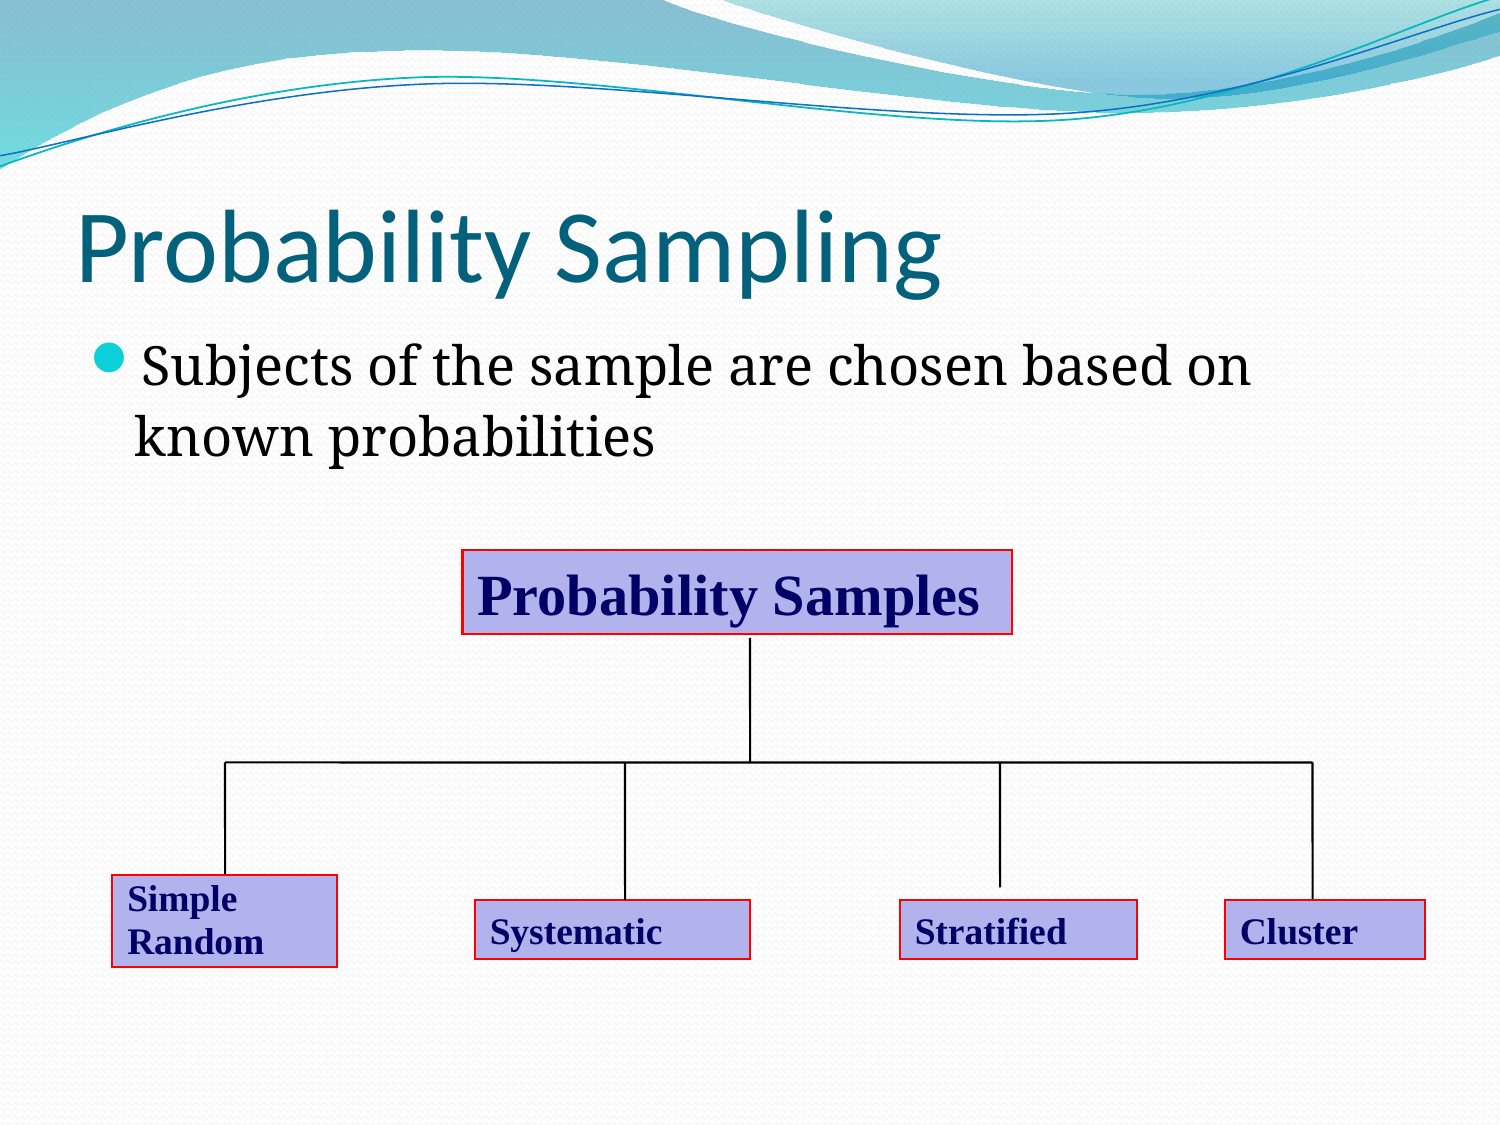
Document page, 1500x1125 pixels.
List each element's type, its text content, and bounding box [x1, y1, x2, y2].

text_box Cluster [1224, 899, 1425, 960]
text_box Stratified [899, 899, 1138, 960]
list Subjects of the sample are chosen based on known probabilities [75, 317, 1425, 1038]
text_box Simple Random [112, 874, 338, 967]
text_box Probability Samples [462, 549, 1013, 635]
title Probability Sampling [75, 115, 1425, 303]
text_box Systematic [474, 899, 750, 960]
